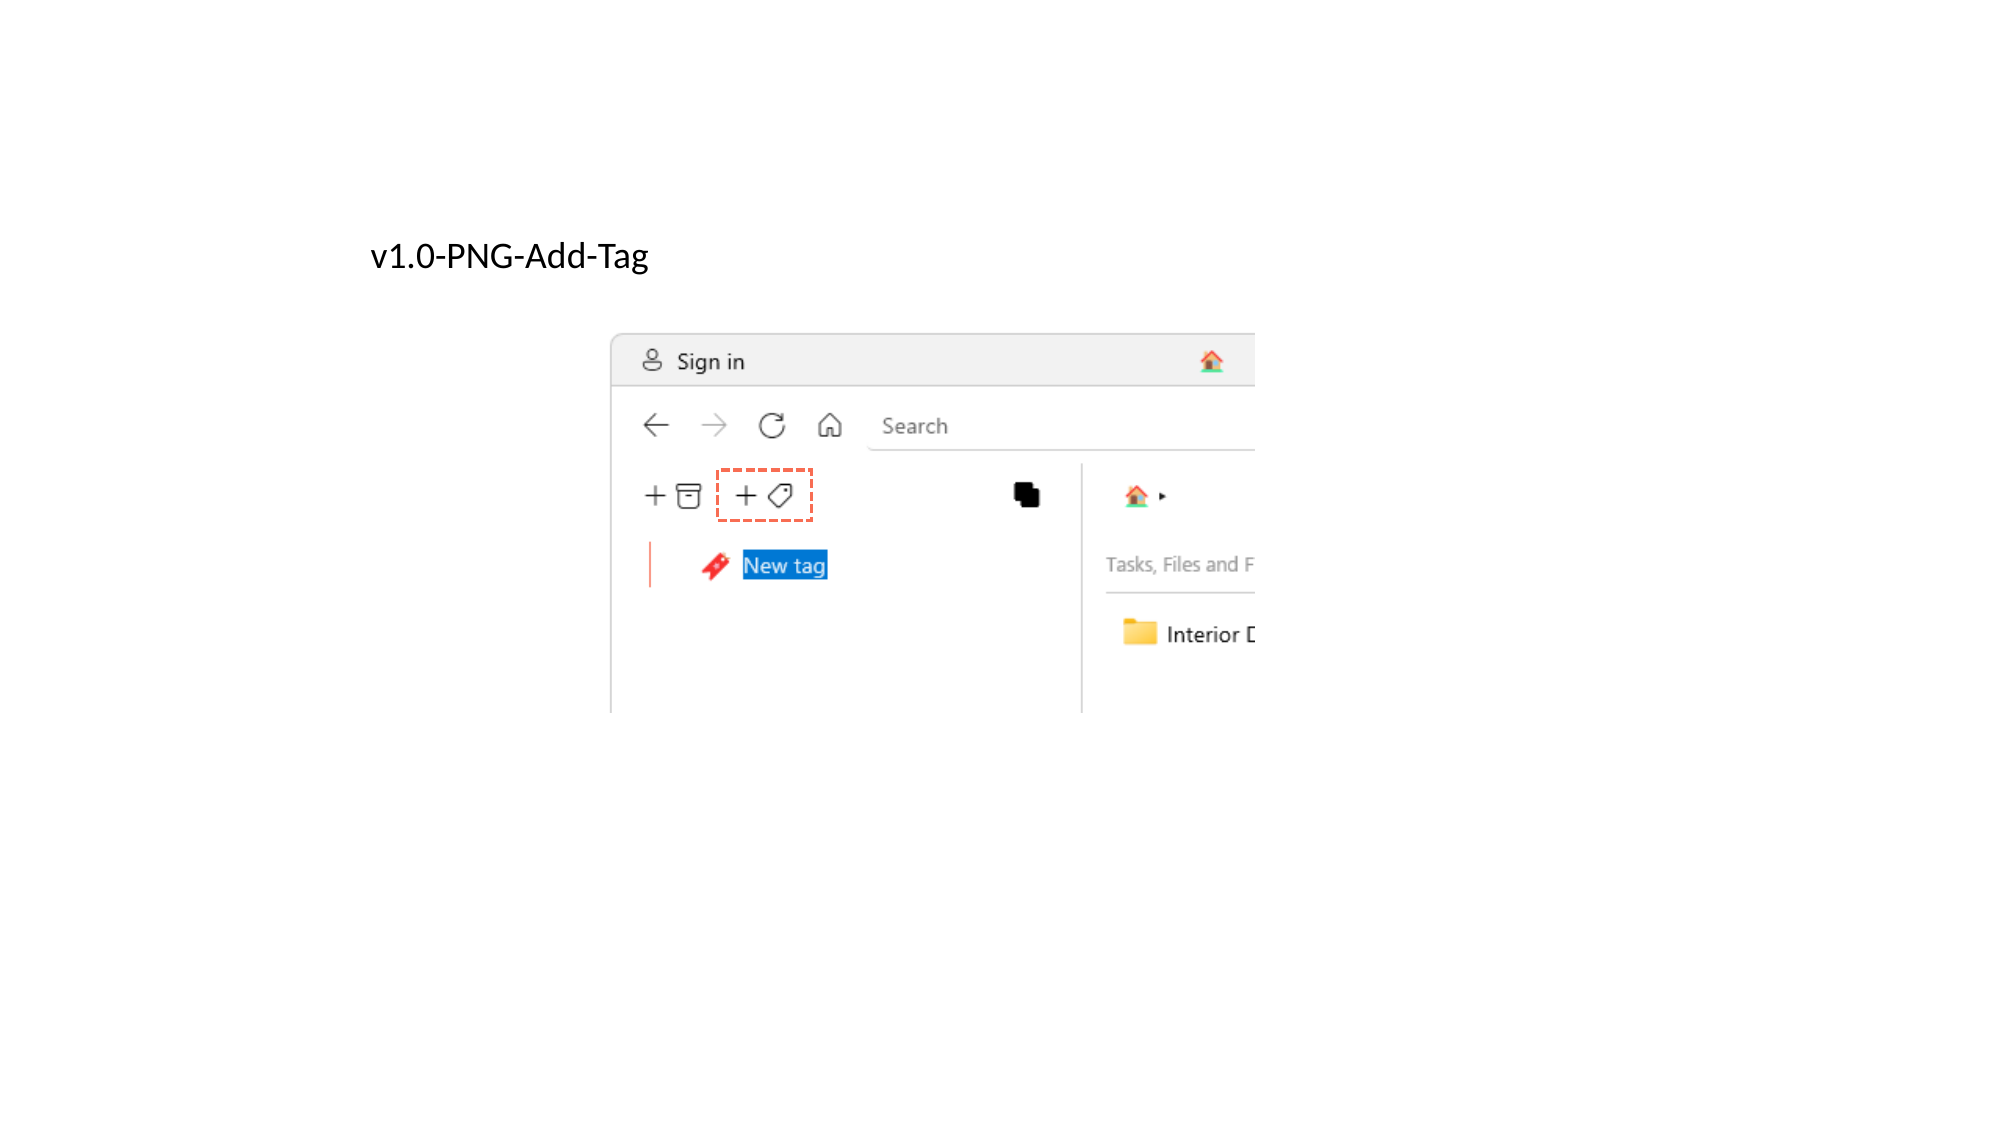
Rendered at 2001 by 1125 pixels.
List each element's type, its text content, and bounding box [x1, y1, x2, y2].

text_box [601, 324, 1255, 713]
text_box v1.0-PNG-Add-Tag [355, 223, 665, 284]
